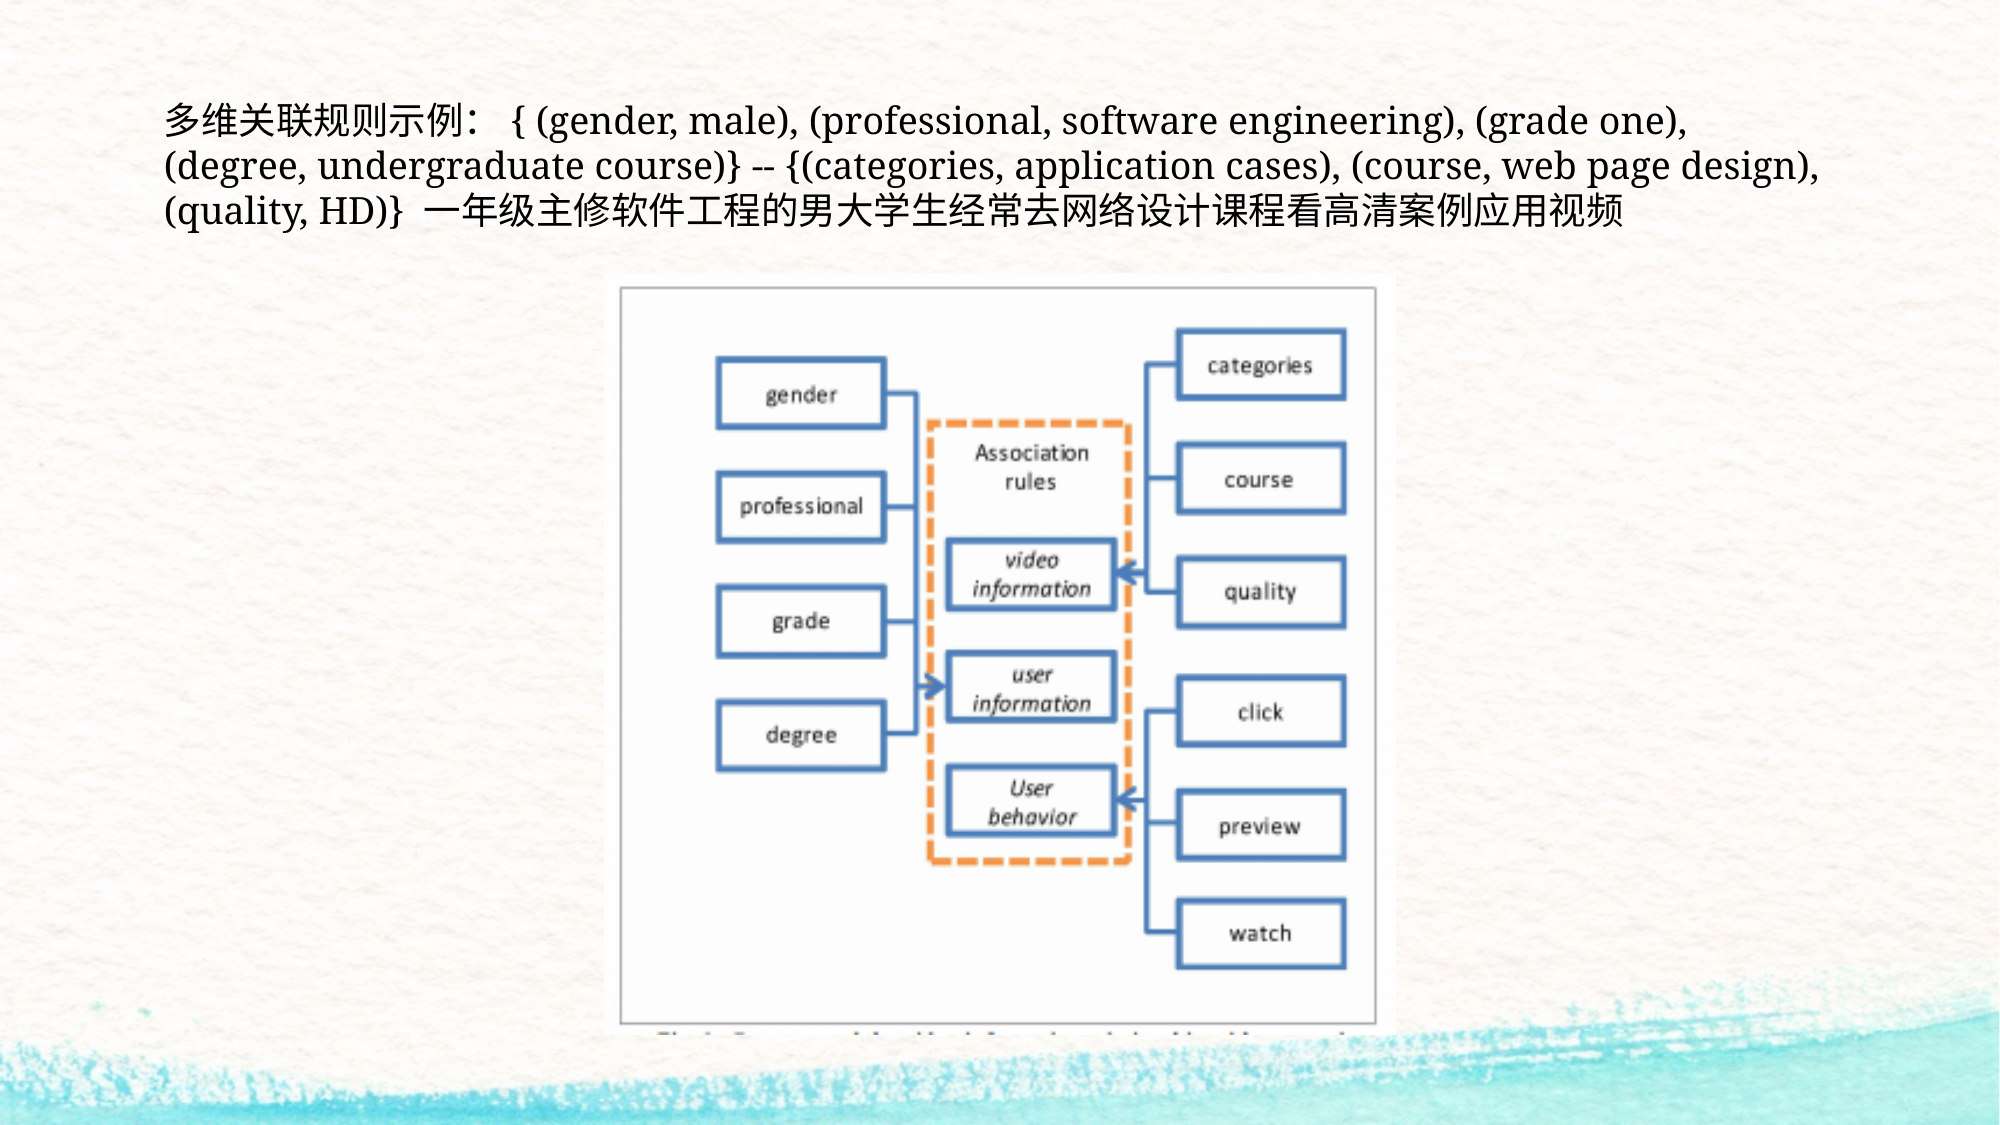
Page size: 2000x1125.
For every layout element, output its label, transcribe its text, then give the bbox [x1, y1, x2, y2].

text_box 多维关联规则示例：{ (gender, male), (professional, software engineering), (grade one), (degree, undergraduate course)} -- {(categories, application cases), (course, web page design), (quality, HD)} 一年级主修软件工程的男大学生经常去网络设计课程看高清案例应用视频 [149, 89, 1851, 240]
picture [0, 0, 2000, 1125]
